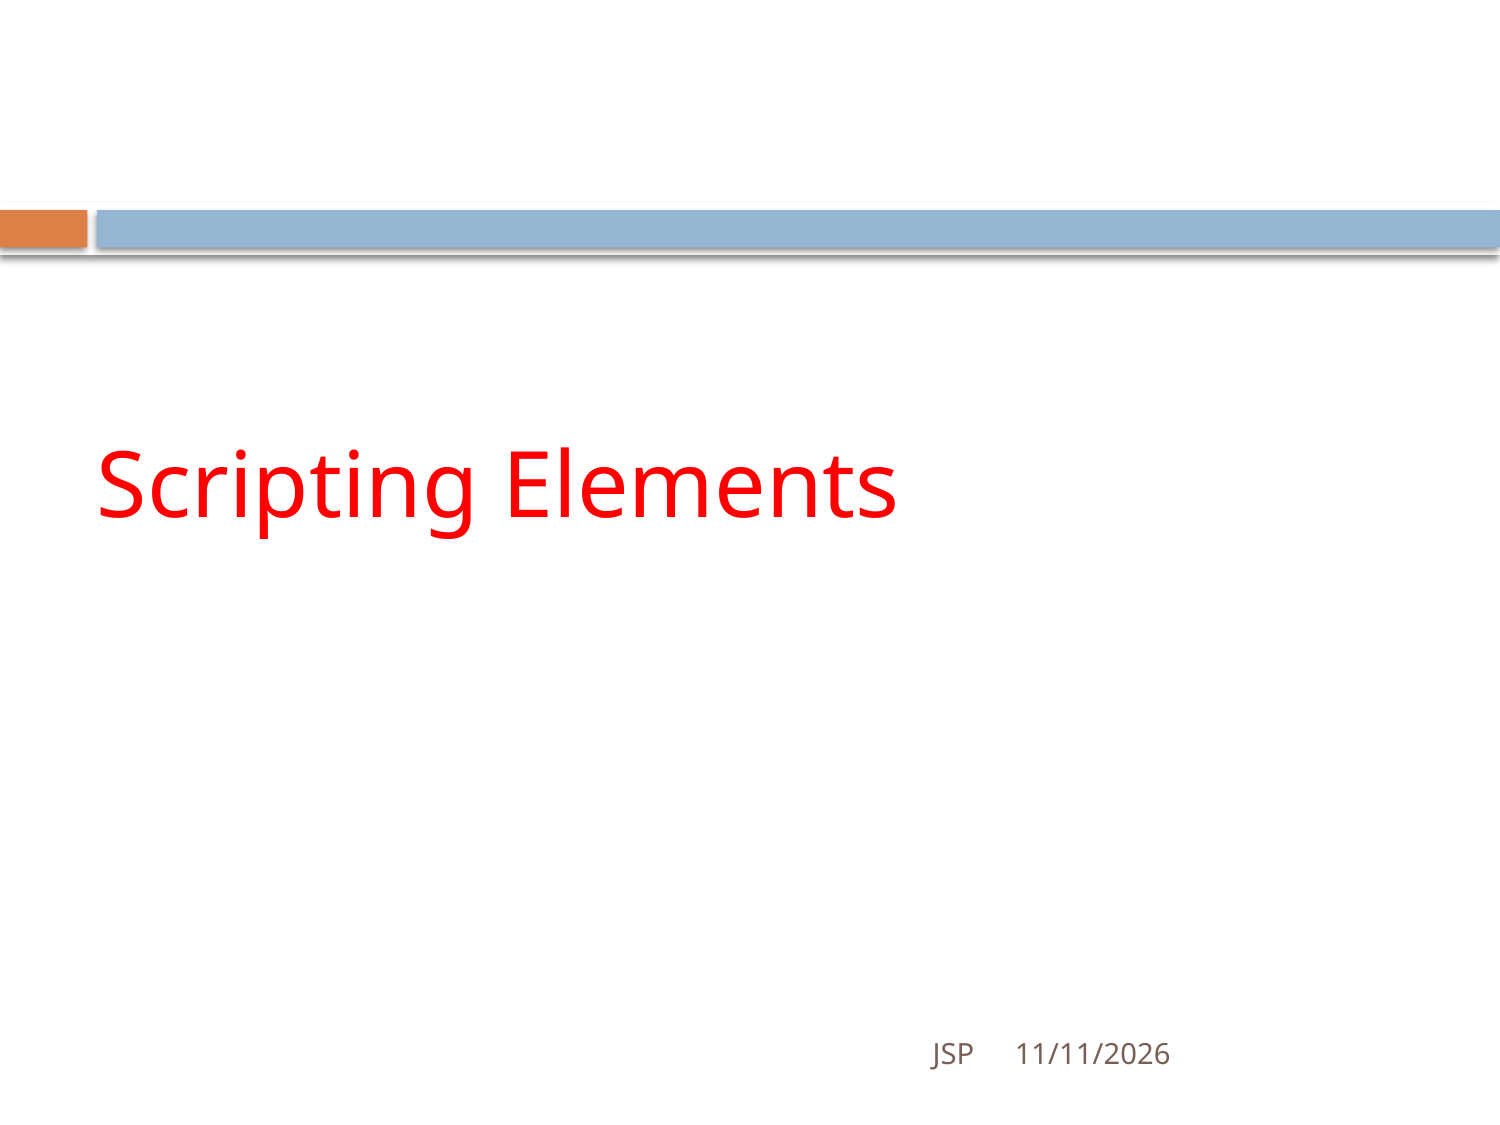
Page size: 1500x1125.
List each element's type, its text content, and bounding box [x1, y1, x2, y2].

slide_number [999, 1025, 1438, 1085]
footer JSP [99, 1024, 990, 1085]
title Scripting Elements [82, 386, 1432, 575]
